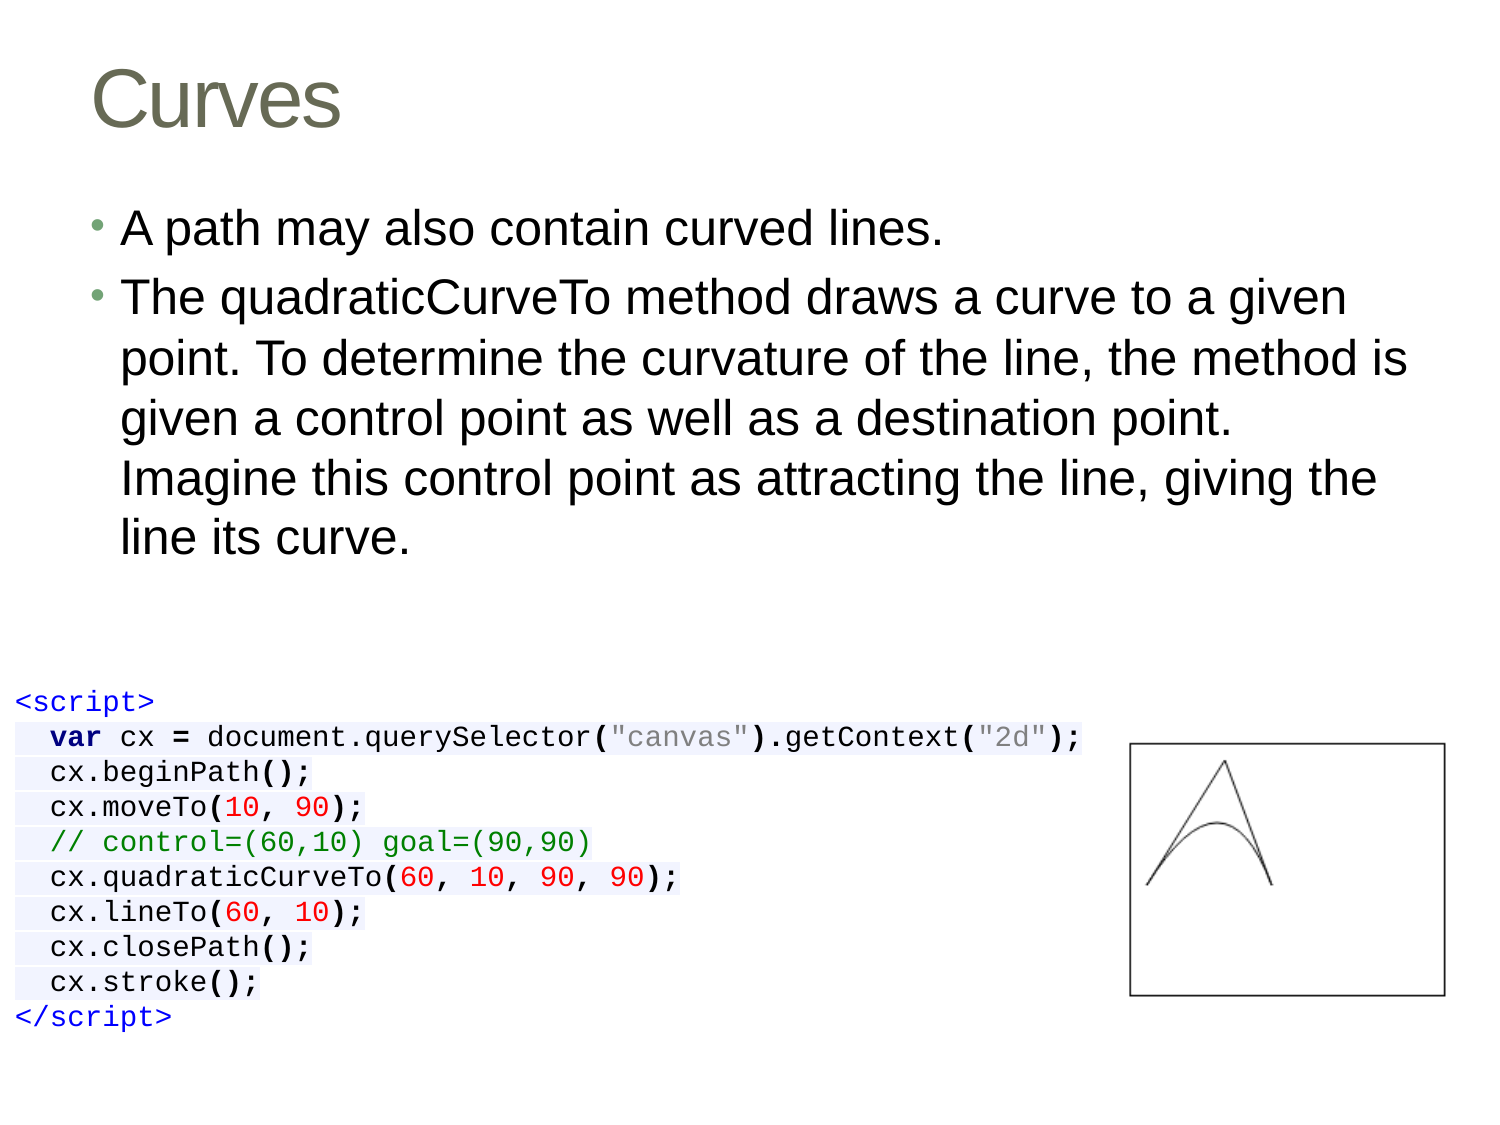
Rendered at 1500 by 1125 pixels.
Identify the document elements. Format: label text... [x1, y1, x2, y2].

list A path may also contain curved lines. The quadraticCurveTo method draws a curve to a given point. To determine the curvature of the line, the method is given a control point as well as a destination point. Imagine this control point as attracting the line, giving the line its curve. [75, 187, 1425, 600]
text_box <script> var cx = document.querySelector("canvas").getContext("2d"); cx.beginPath(); cx.moveTo(10, 90); // control=(60,10) goal=(90,90) cx.quadraticCurveTo(60, 10, 90, 90); cx.lineTo(60, 10); cx.closePath(); cx.stroke(); </script> [0, 674, 1105, 1040]
title Curves [75, 12, 1425, 175]
picture [1124, 737, 1452, 1004]
